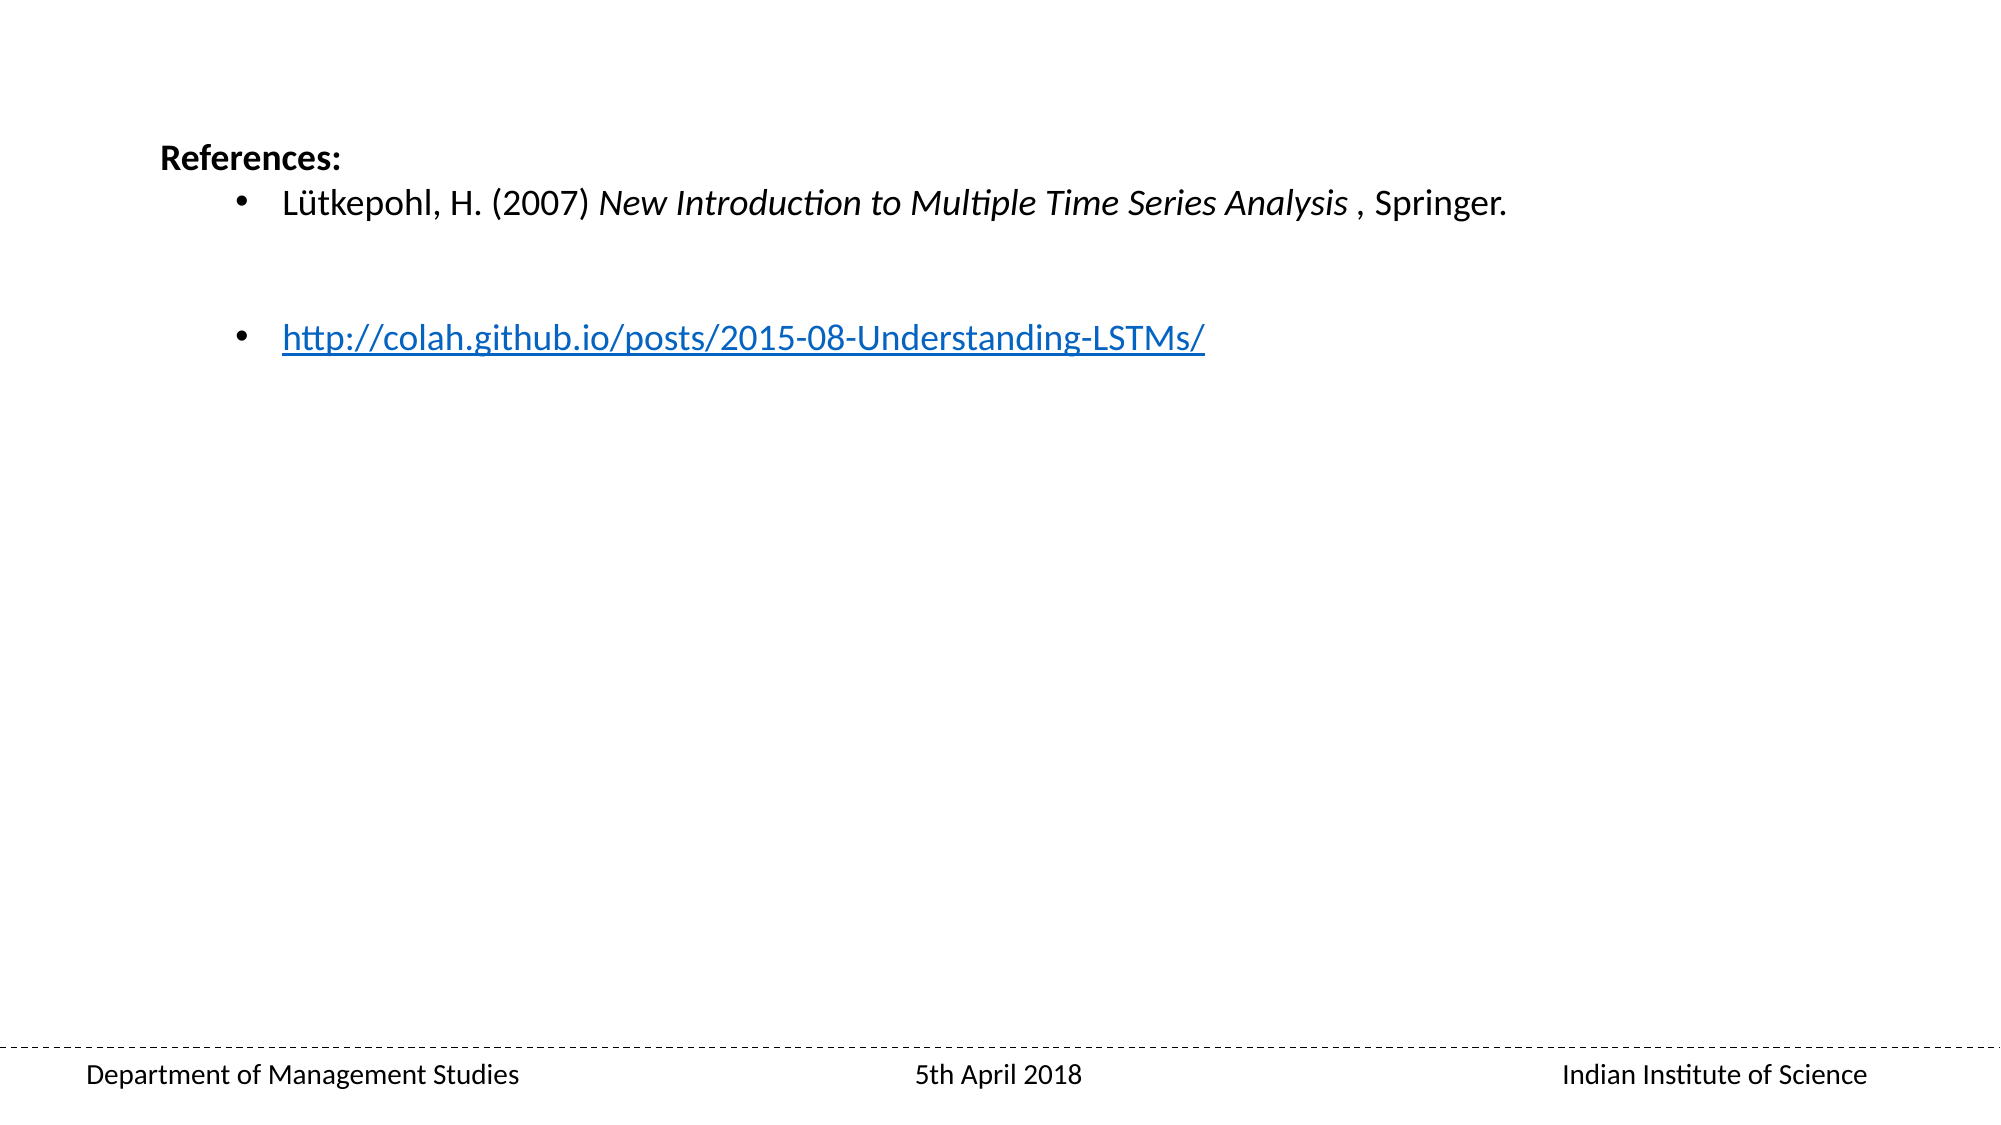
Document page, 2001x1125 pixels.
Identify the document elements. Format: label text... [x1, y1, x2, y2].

text_box Department of Management Studies 5th April 2018 Indian Institute of Science [0, 1048, 2000, 1098]
text_box References: Lütkepohl, H. (2007) New Introduction to Multiple Time Series Analysis , Springer. http://colah.github.io/posts/2015-08-Understanding-LSTMs/ [145, 126, 1798, 456]
